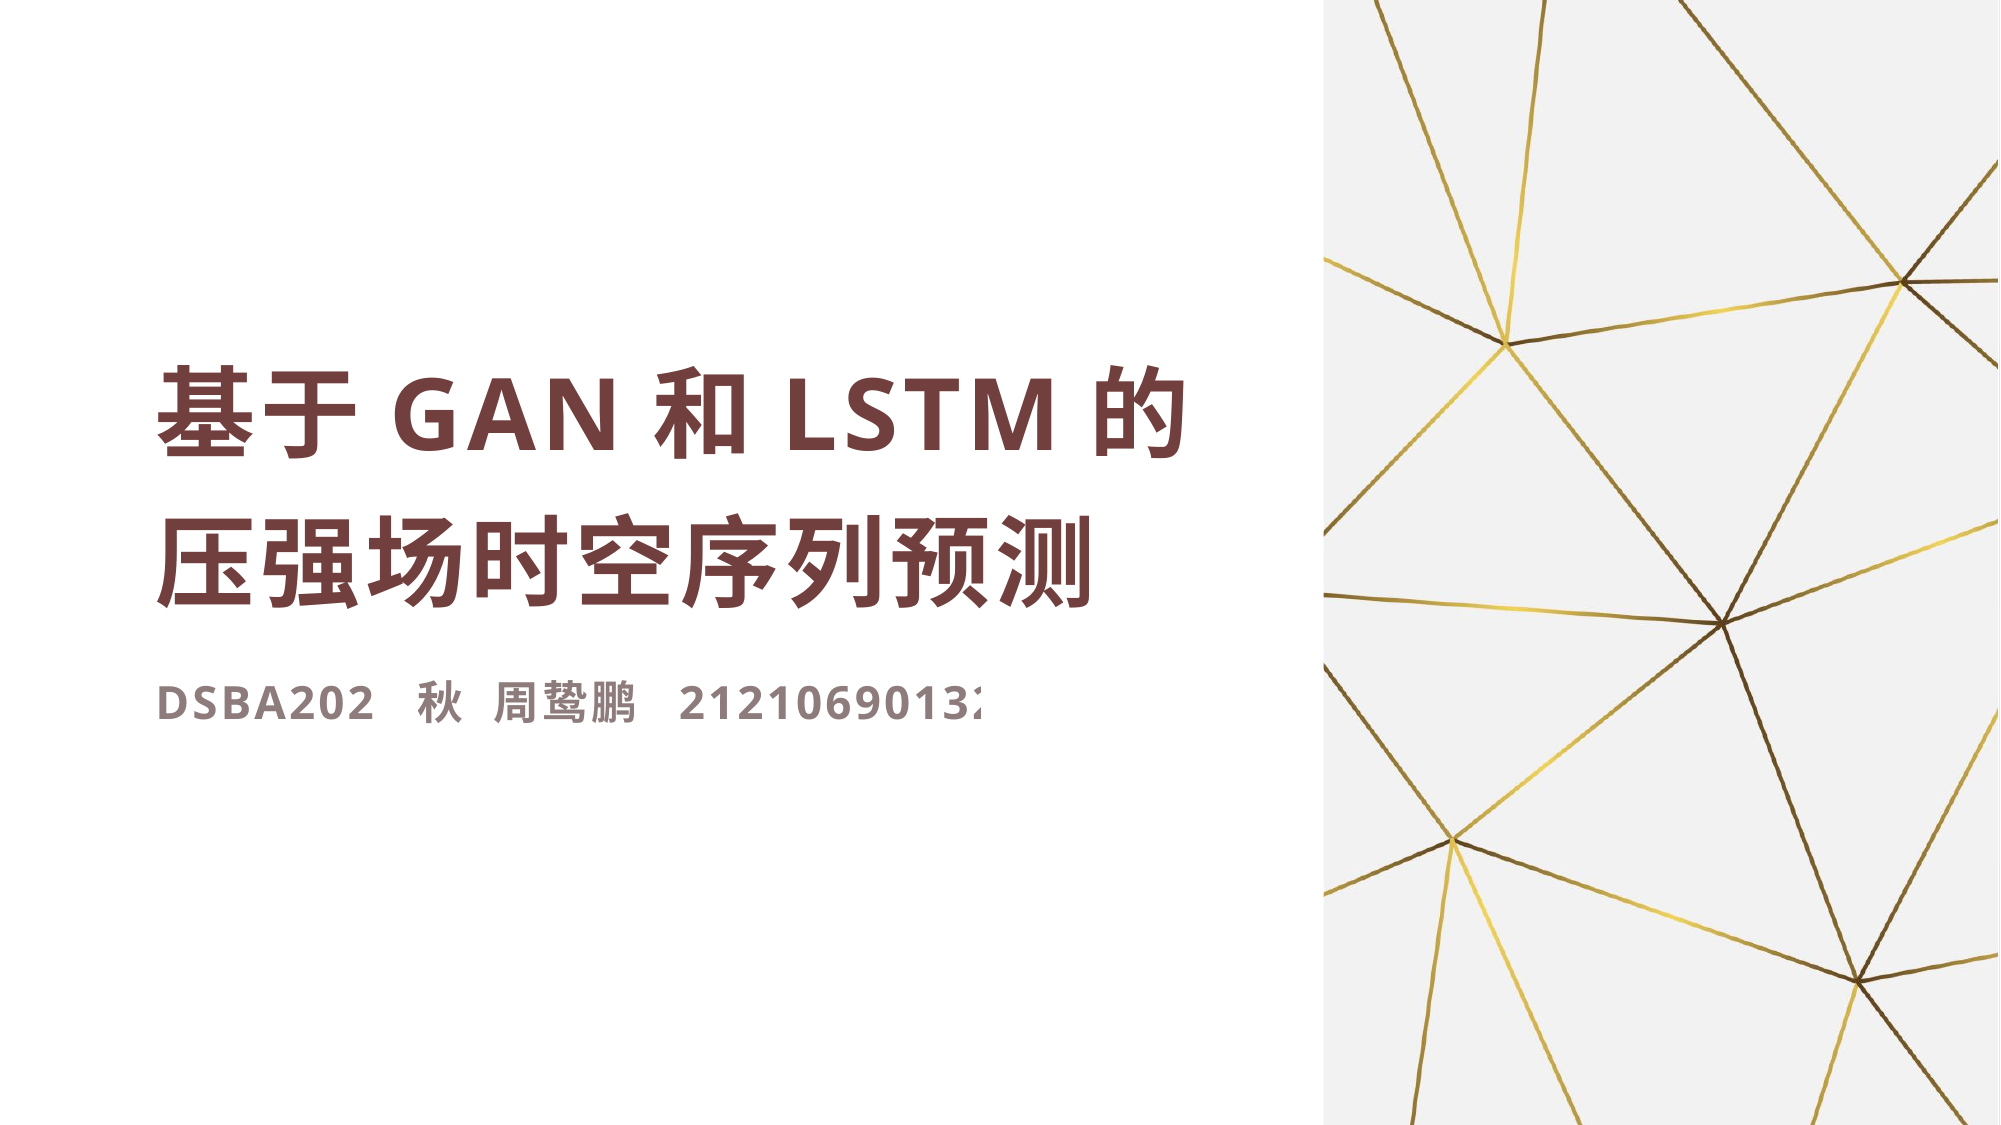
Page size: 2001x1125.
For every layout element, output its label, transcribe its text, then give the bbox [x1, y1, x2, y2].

picture [1323, 0, 1998, 1125]
title 基于GAN和LSTM的 压强场时空序列预测 [137, 243, 1263, 635]
subtitle DSBA2021秋 周鸷鹏 21210690132 [137, 649, 1263, 774]
text_box [0, 0, 1323, 1125]
